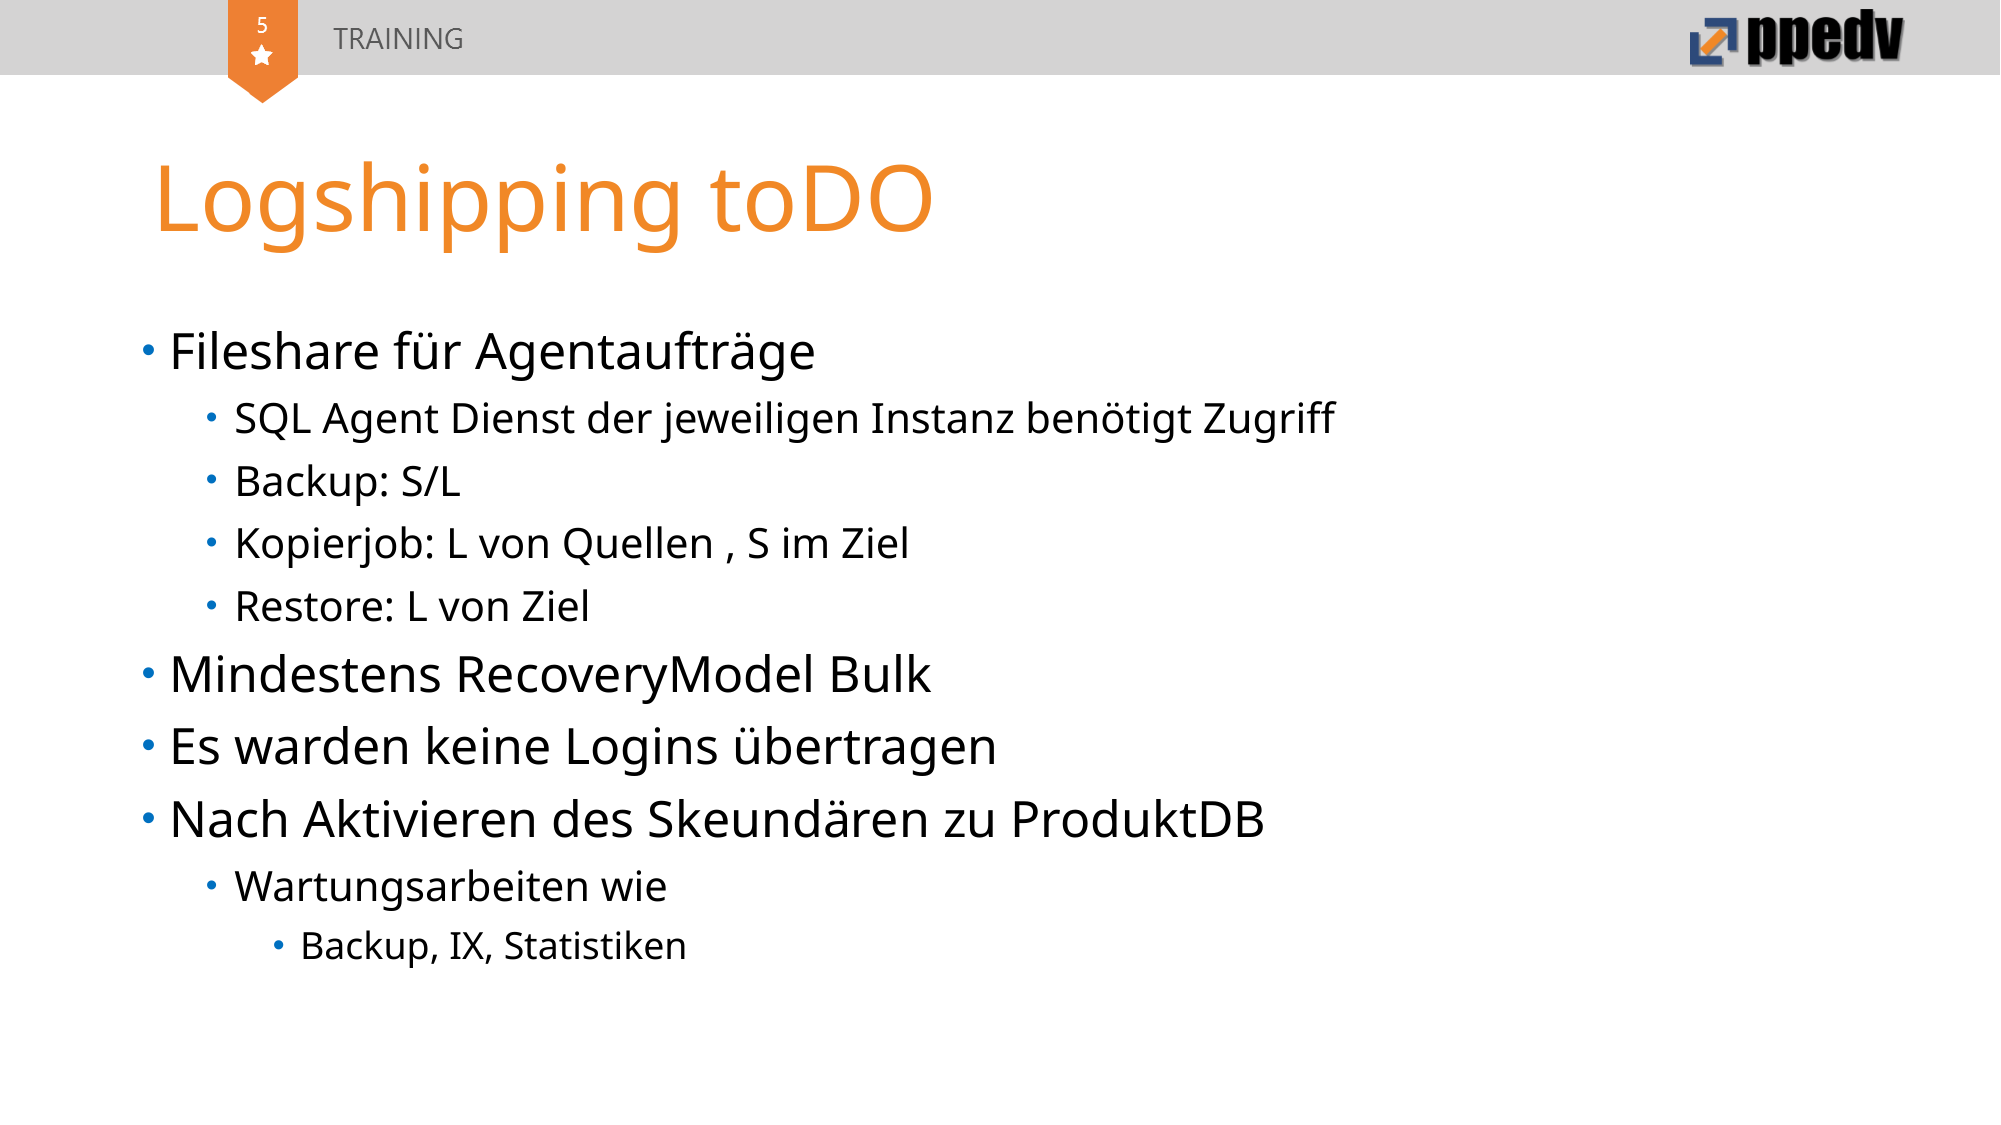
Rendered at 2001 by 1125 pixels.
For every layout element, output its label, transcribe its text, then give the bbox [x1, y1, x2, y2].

text_box Fileshare für Agentaufträge SQL Agent Dienst der jeweiligen Instanz benötigt Zugriff Backup: S/L Kopierjob: L von Quellen , S im Ziel Restore: L von Ziel Mindestens RecoveryModel Bulk Es warden keine Logins übertragen Nach Aktivieren des Skeundären zu ProduktDB Wartungsarbeiten wie Backup, IX, Statistiken [79, 312, 1412, 1125]
picture [0, 0, 2000, 104]
title Logshipping toDO [137, 124, 1863, 279]
